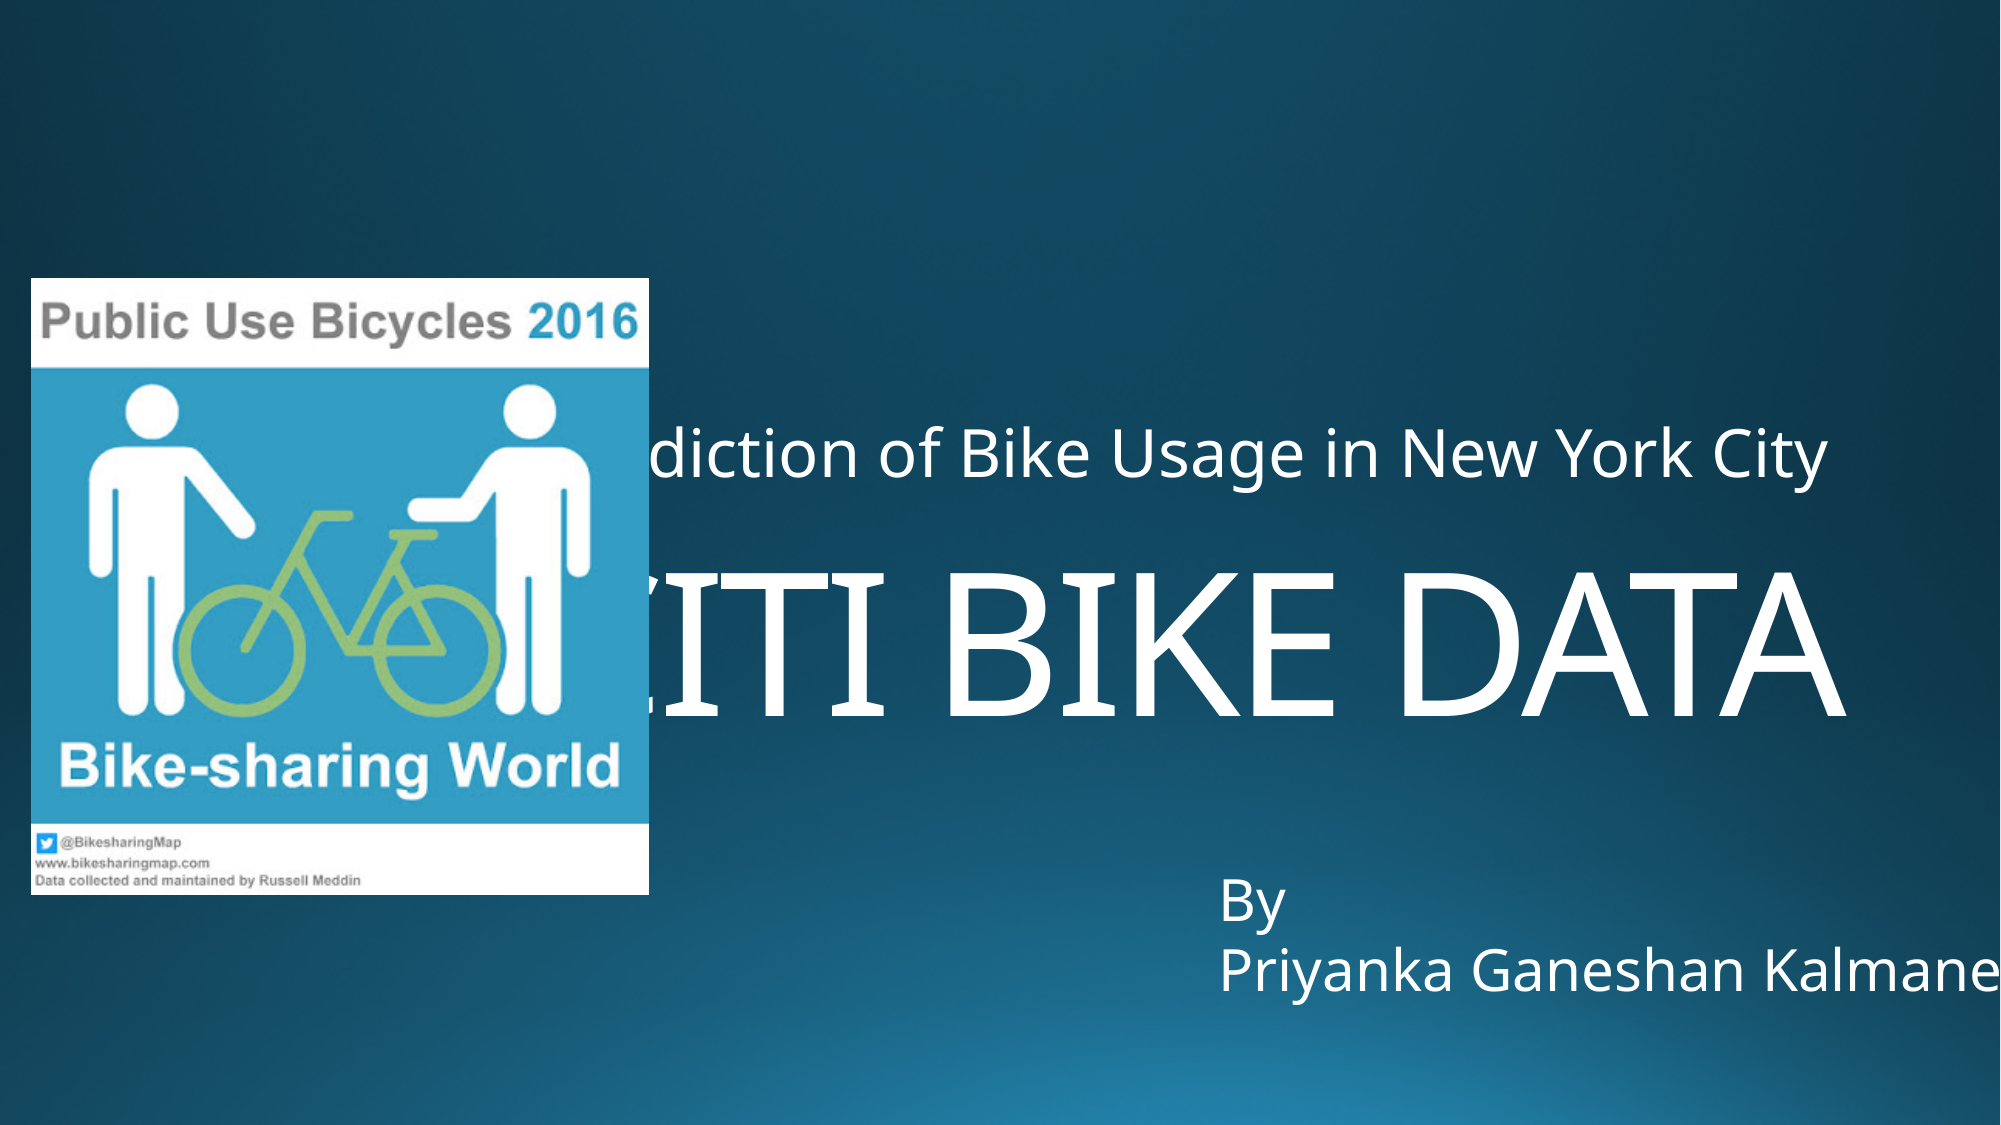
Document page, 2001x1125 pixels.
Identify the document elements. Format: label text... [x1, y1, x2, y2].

subtitle Prediction of Bike Usage in New York City [649, 375, 1863, 500]
picture [0, 0, 2001, 1125]
text_box By Priyanka Ganeshan Kalmane [1203, 856, 2000, 1011]
title CITI BIKE DATA [649, 535, 1863, 806]
